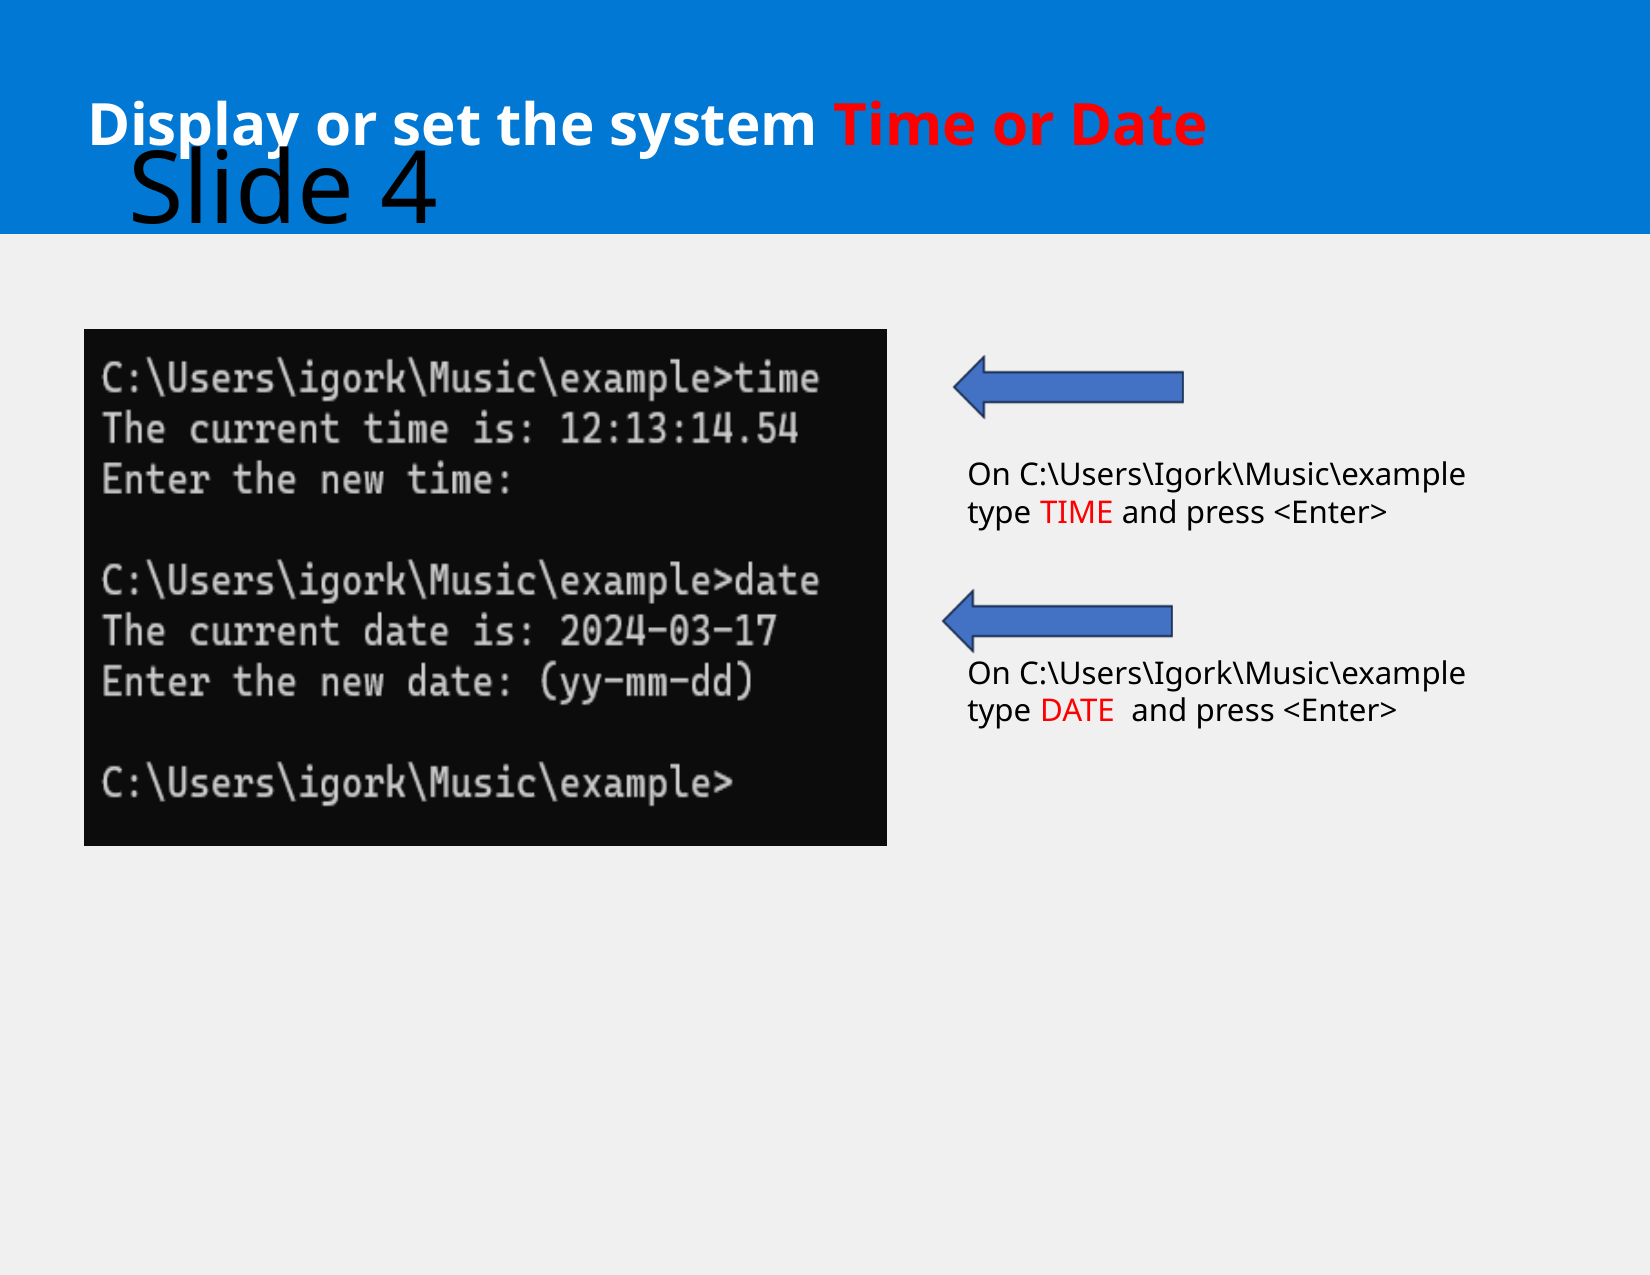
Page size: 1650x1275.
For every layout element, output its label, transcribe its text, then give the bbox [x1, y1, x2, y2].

text_box On C:\Users\Igork\Music\example type DATE and press <Enter> [952, 645, 1533, 736]
text_box [0, 0, 1650, 234]
text_box On C:\Users\Igork\Music\example type TIME and press <Enter> [952, 447, 1533, 537]
title Slide 4 [113, 67, 1537, 315]
picture [84, 329, 887, 846]
picture [941, 588, 1173, 654]
picture [952, 354, 1184, 420]
text_box Display or set the system Time or Date [72, 44, 1600, 165]
